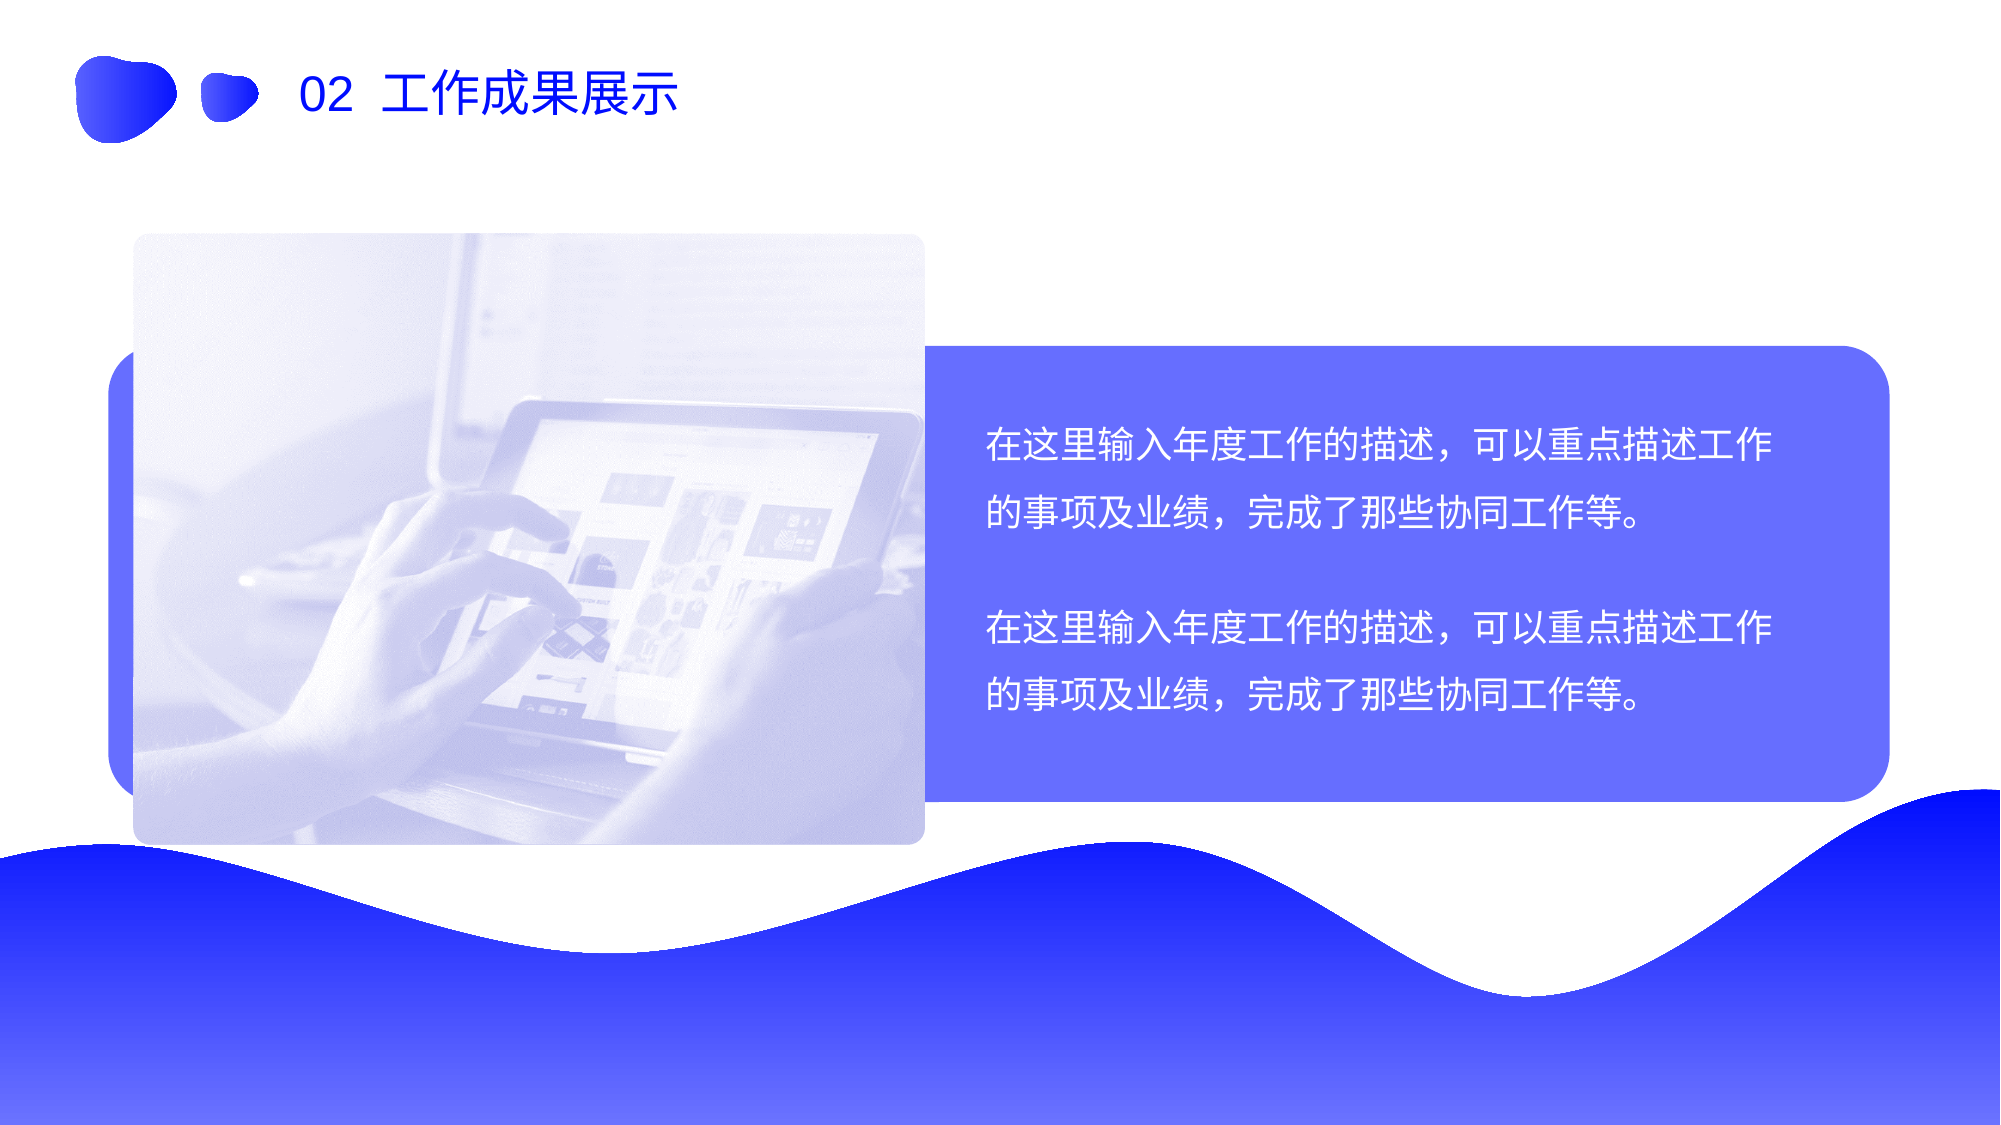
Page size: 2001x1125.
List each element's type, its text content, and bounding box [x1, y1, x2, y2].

text_box [107, 351, 132, 797]
text_box 在这里输入年度工作的描述，可以重点描述工作的事项及业绩，完成了那些协同工作等。 [970, 391, 1819, 535]
text_box 在这里输入年度工作的描述，可以重点描述工作的事项及业绩，完成了那些协同工作等。 [970, 573, 1819, 718]
text_box [132, 232, 927, 846]
text_box 02 工作成果展示 [284, 54, 688, 130]
text_box [927, 344, 1891, 804]
